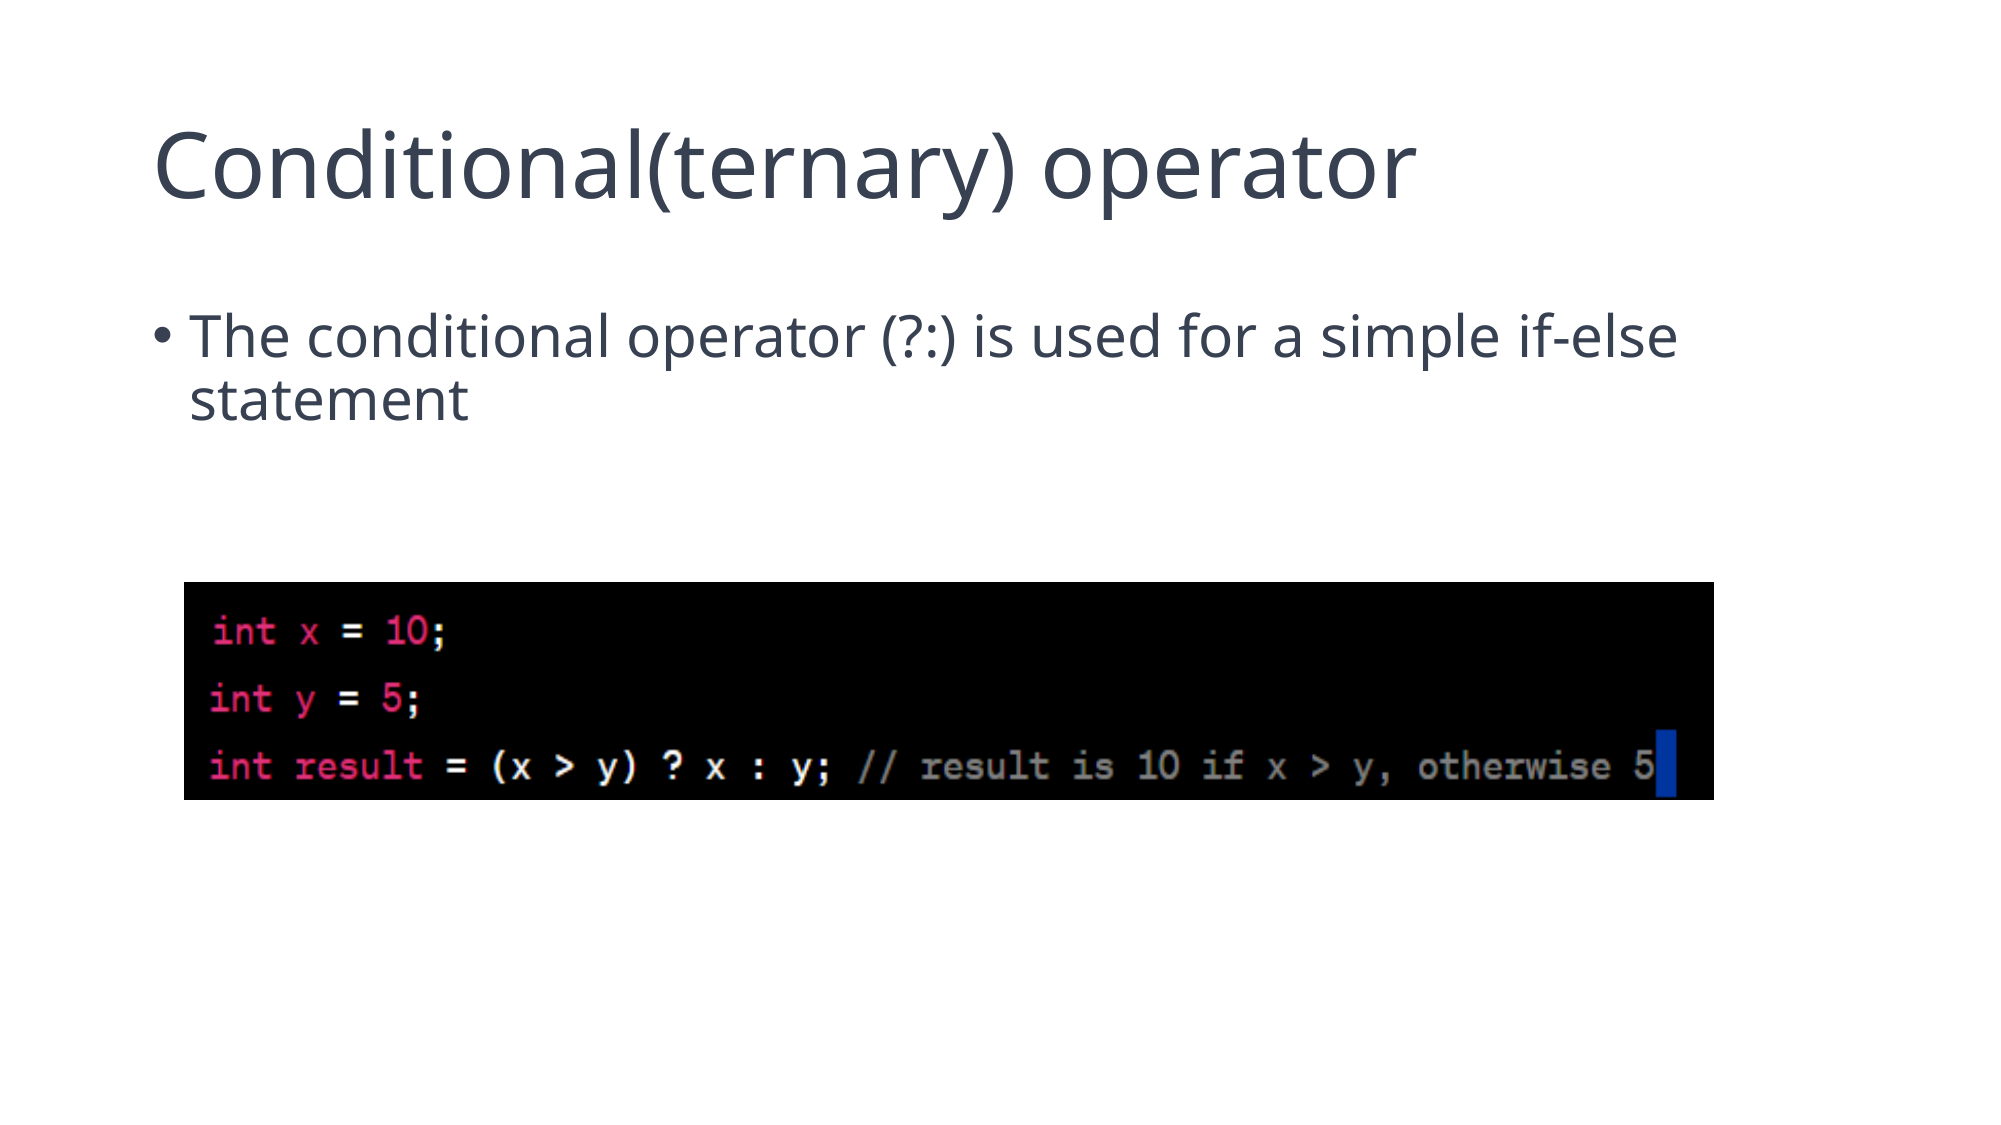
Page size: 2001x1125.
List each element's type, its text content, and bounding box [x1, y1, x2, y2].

list The conditional operator (?:) is used for a simple if-else statement [137, 299, 1863, 485]
picture [184, 582, 1714, 800]
title Conditional(ternary) operator [137, 59, 1863, 278]
